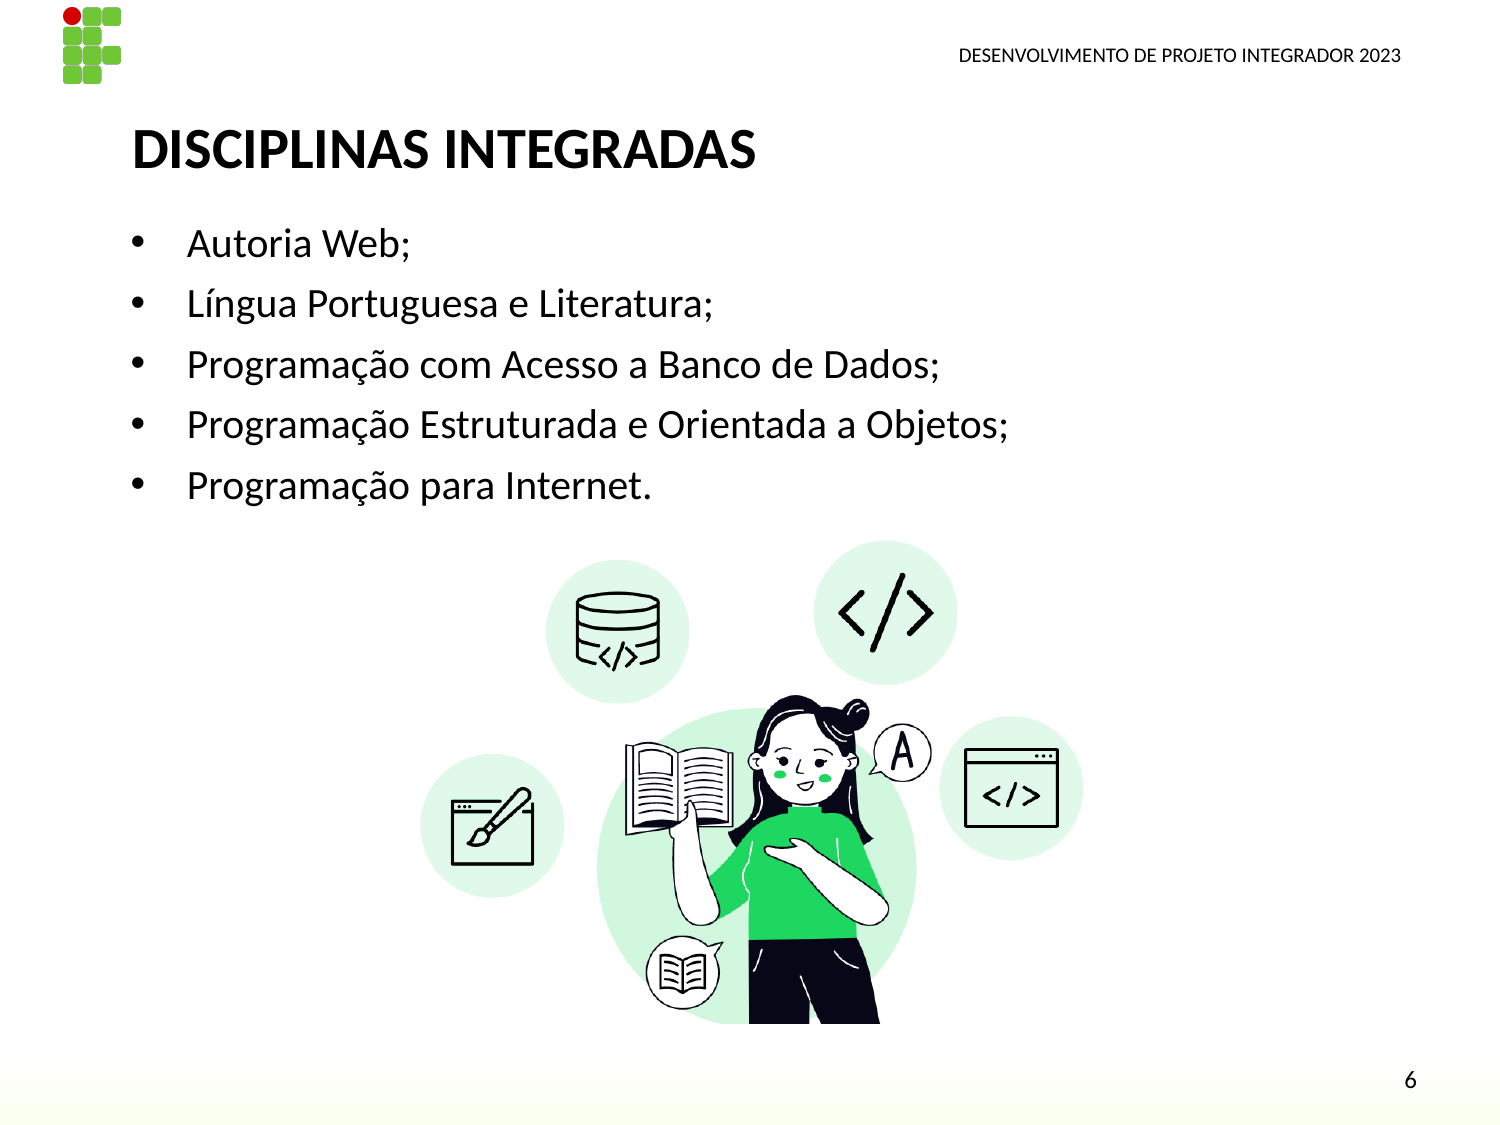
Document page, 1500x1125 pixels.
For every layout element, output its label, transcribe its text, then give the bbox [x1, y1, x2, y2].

picture [415, 538, 1085, 1025]
subtitle Autoria Web; Língua Portuguesa e Literatura; Programação com Acesso a Banco de Dados; Programação Estruturada e Orientada a Objetos; Programação para Internet. [115, 213, 1391, 1032]
picture [63, 7, 121, 84]
title DISCIPLINAS INTEGRADAS [117, 101, 1393, 189]
